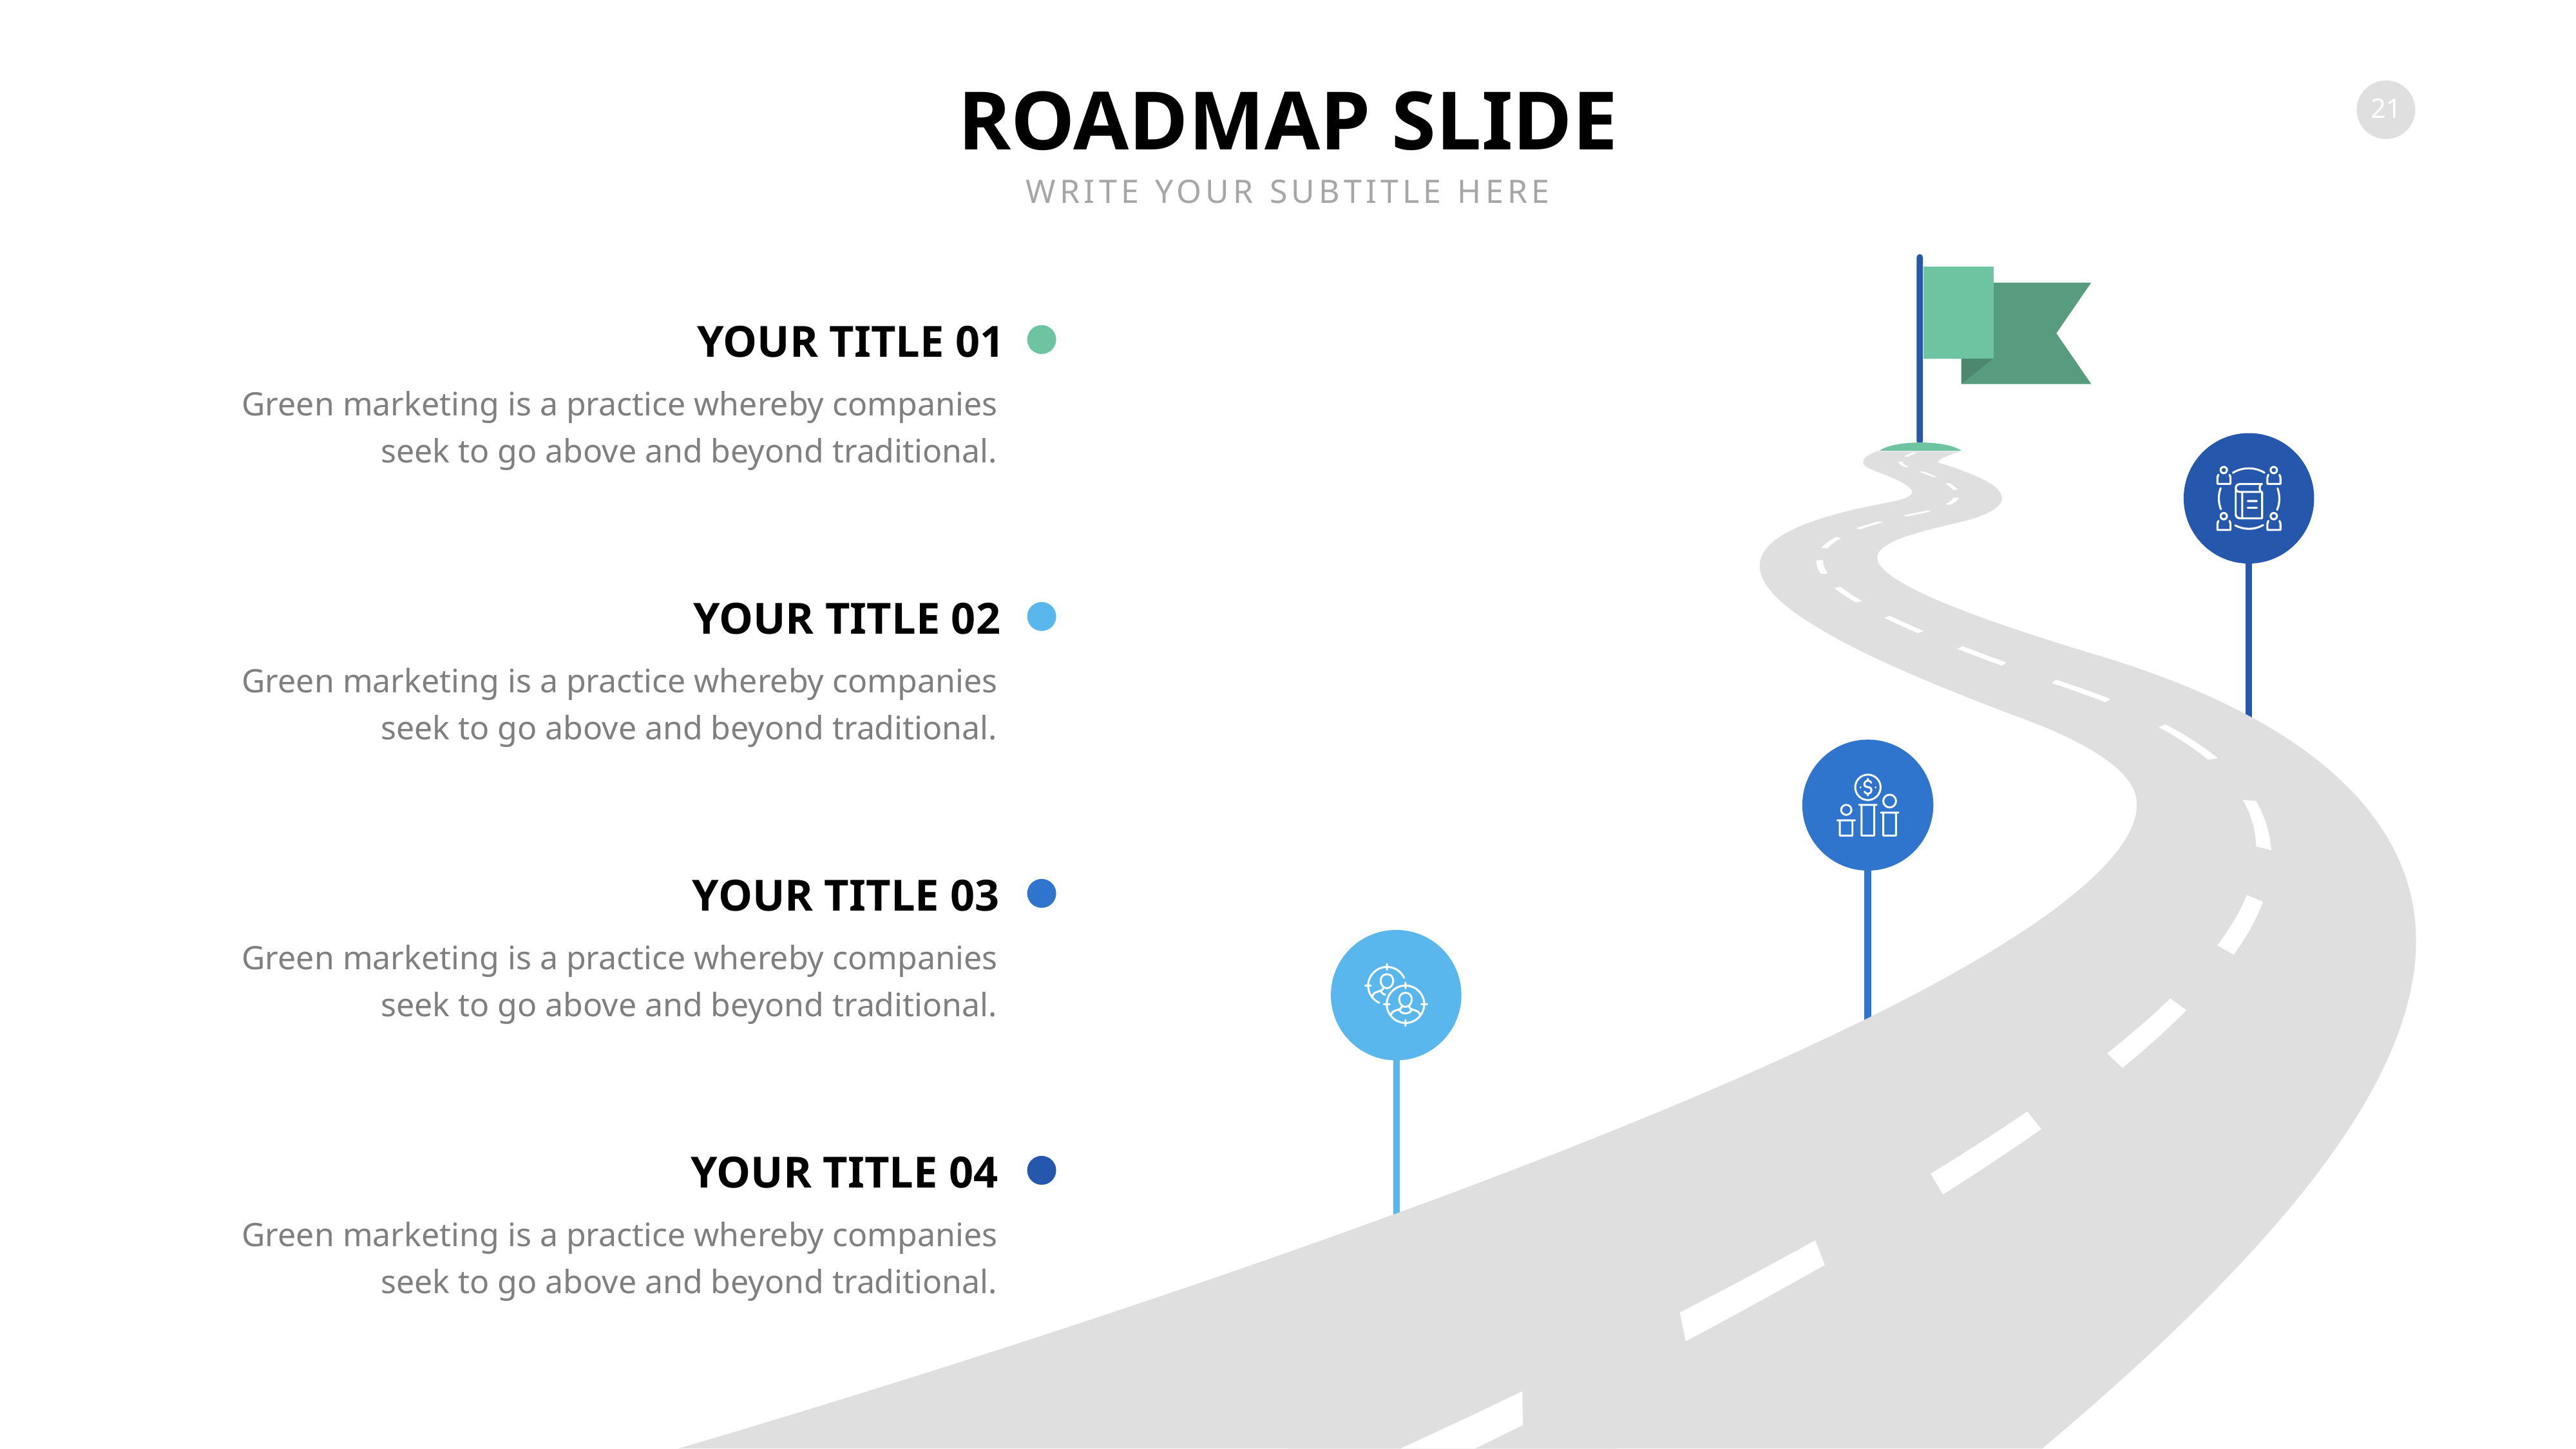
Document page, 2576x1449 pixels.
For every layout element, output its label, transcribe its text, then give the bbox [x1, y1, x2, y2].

text_box [2219, 512, 2228, 520]
text_box [1919, 471, 1937, 477]
text_box [1858, 804, 1878, 837]
text_box [1903, 510, 1931, 517]
text_box [2219, 466, 2228, 475]
text_box WRITE YOUR SUBTITLE HERE [1016, 166, 1560, 215]
text_box [1400, 1391, 1523, 1449]
text_box [1836, 819, 1856, 837]
text_box [1854, 773, 1882, 801]
text_box [2107, 998, 2187, 1068]
text_box [1026, 1155, 1057, 1186]
text_box YOUR TITLE 03 [682, 863, 1010, 925]
text_box [1945, 483, 1958, 490]
text_box [2235, 483, 2264, 520]
text_box [1962, 282, 2092, 384]
text_box [2234, 524, 2264, 530]
text_box [1945, 497, 1959, 506]
text_box [1855, 521, 1883, 529]
text_box [2269, 512, 2278, 520]
text_box [1679, 1240, 1825, 1341]
text_box ROADMAP SLIDE [948, 64, 1628, 171]
text_box YOUR TITLE 01 [687, 309, 1015, 371]
text_box Green marketing is a practice whereby companies seek to go above and beyond traditional. [184, 923, 1007, 1028]
text_box [1916, 254, 1923, 442]
text_box [1923, 267, 1994, 359]
text_box [1879, 442, 1961, 451]
text_box [2159, 724, 2218, 760]
text_box [1884, 616, 1924, 634]
text_box [1864, 871, 1871, 1019]
text_box [2266, 474, 2282, 485]
text_box [2242, 800, 2271, 851]
text_box [1382, 981, 1429, 1027]
text_box YOUR TITLE 04 [681, 1140, 1008, 1202]
text_box [2052, 679, 2111, 703]
text_box [2216, 520, 2232, 531]
text_box Green marketing is a practice whereby companies seek to go above and beyond traditional. [184, 647, 1007, 751]
text_box [1026, 324, 1057, 355]
text_box Green marketing is a practice whereby companies seek to go above and beyond traditional. [184, 1200, 1007, 1305]
text_box [1026, 601, 1057, 632]
text_box [1364, 963, 1406, 1004]
text_box [1898, 461, 1909, 468]
text_box [1840, 804, 1853, 816]
text_box YOUR TITLE 02 [683, 586, 1011, 648]
text_box [2217, 895, 2264, 955]
text_box [2183, 433, 2314, 564]
text_box [1903, 452, 1918, 457]
text_box Green marketing is a practice whereby companies seek to go above and beyond traditional. [184, 370, 1007, 474]
text_box [1026, 878, 1057, 909]
text_box [1931, 1112, 2041, 1195]
text_box [2217, 487, 2222, 511]
text_box [1331, 929, 1462, 1061]
text_box [1393, 1061, 1400, 1214]
text_box [1961, 358, 1994, 384]
text_box [1821, 536, 1842, 549]
text_box [1802, 739, 1934, 871]
text_box [2216, 474, 2232, 485]
text_box [2232, 467, 2266, 474]
text_box [678, 451, 2416, 1449]
text_box [1880, 811, 1900, 837]
text_box [1816, 560, 1828, 574]
text_box [2266, 520, 2282, 531]
text_box [1882, 793, 1897, 809]
text_box [2269, 466, 2278, 475]
text_box [2276, 487, 2281, 511]
text_box [2245, 564, 2253, 717]
text_box [1957, 646, 2007, 666]
text_box [1834, 587, 1862, 603]
